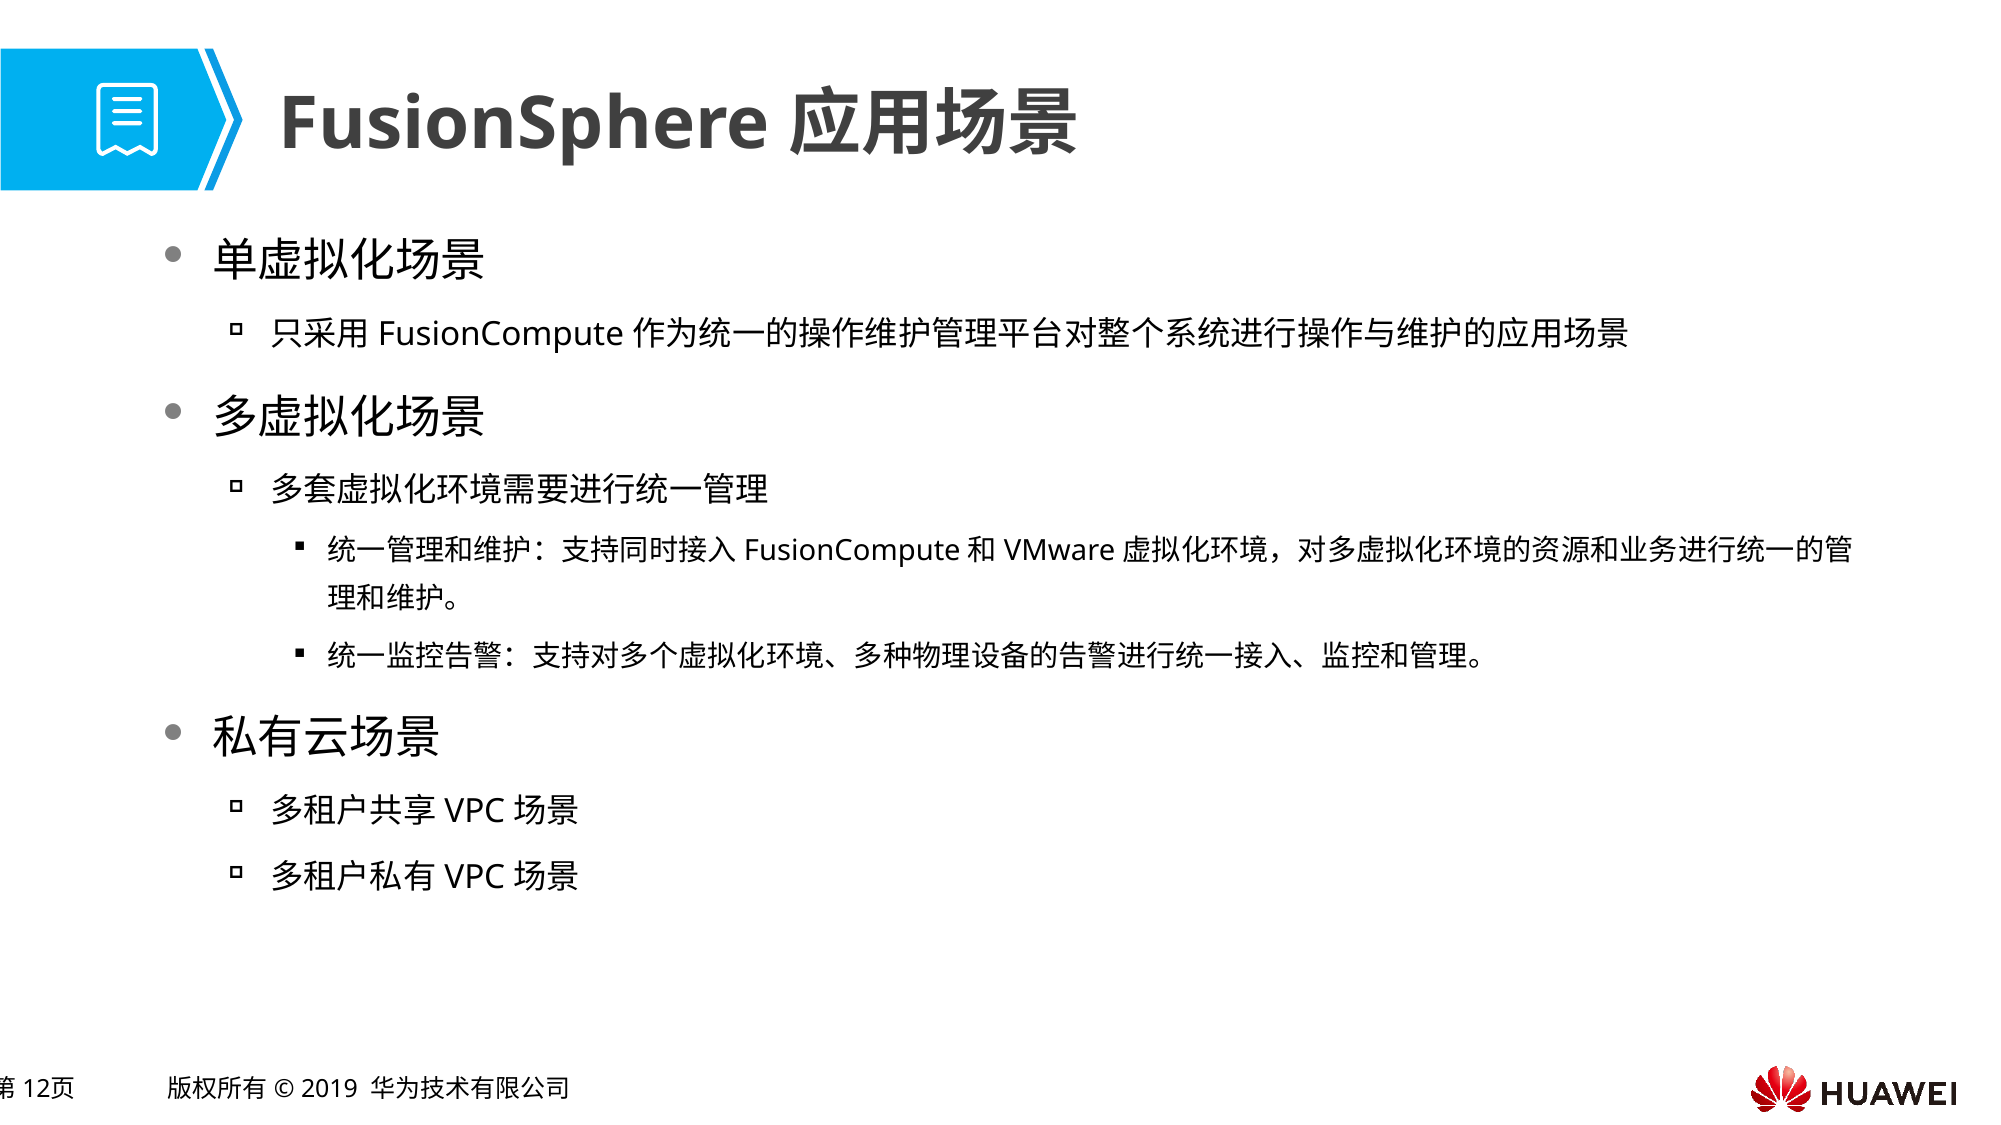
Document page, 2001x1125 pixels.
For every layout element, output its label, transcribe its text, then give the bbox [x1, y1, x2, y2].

list 单虚拟化场景 只采用FusionCompute作为统一的操作维护管理平台对整个系统进行操作与维护的应用场景 多虚拟化场景 多套虚拟化环境需要进行统一管理 统一管理和维护：支持同时接入FusionCompute和VMware虚拟化环境，对多虚拟化环境的资源和业务进行统一的管理和维护。 统一监控告警：支持对多个虚拟化环境、多种物理设备的告警进行统一接入、监控和管理。 私有云场景 多租户共享VPC场景 多租户私有VPC场景 [149, 202, 1883, 971]
picture [1751, 1066, 1956, 1112]
title FusionSphere应用场景 [261, 67, 1875, 173]
